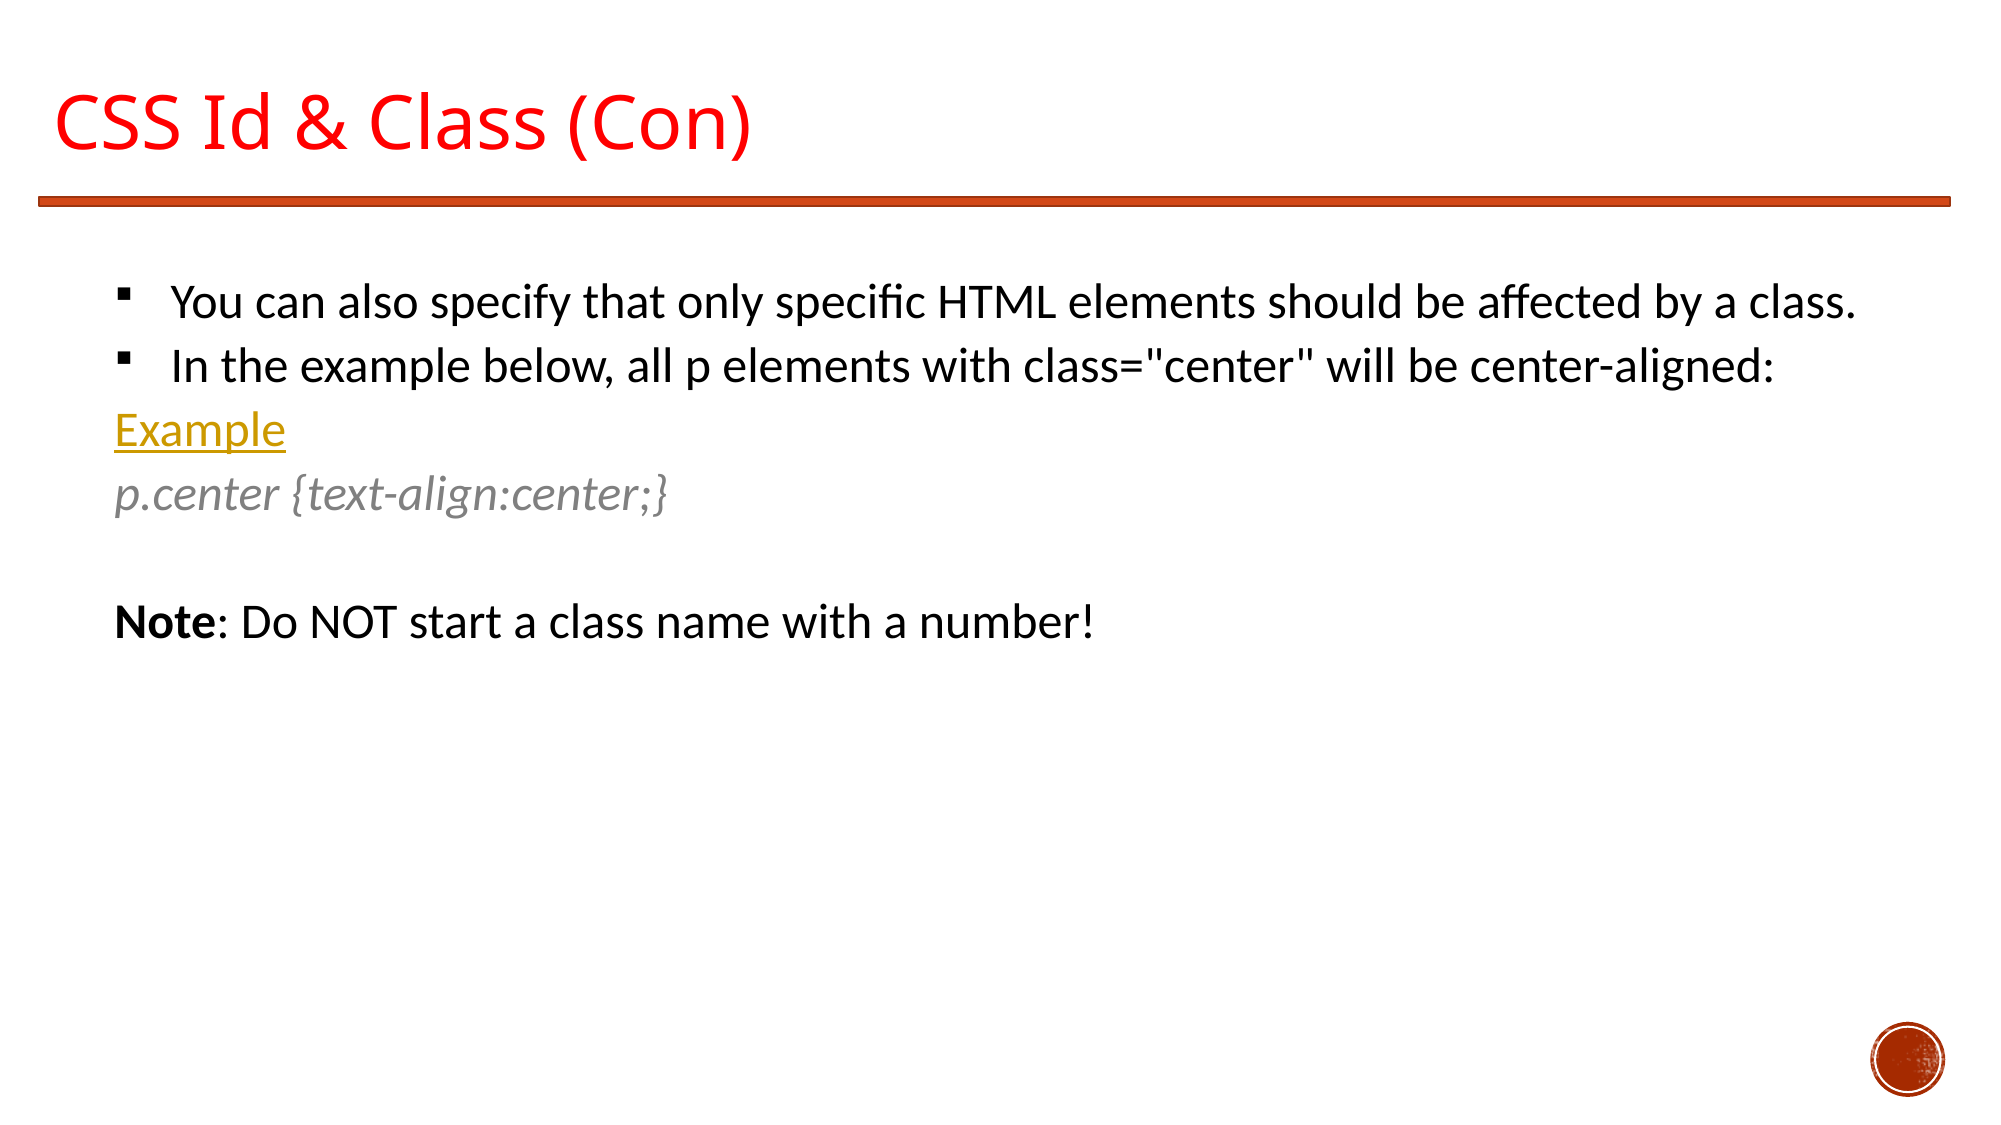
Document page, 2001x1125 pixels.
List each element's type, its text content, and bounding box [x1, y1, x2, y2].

list You can also specify that only specific HTML elements should be affected by a class. In the example below, all p elements with class="center" will be center-aligned: Example p.center {text-align:center;} Note: Do NOT start a class name with a number! [99, 267, 1908, 1049]
text_box [38, 196, 1951, 207]
text_box CSS Id & Class (Con) [38, 67, 1950, 173]
